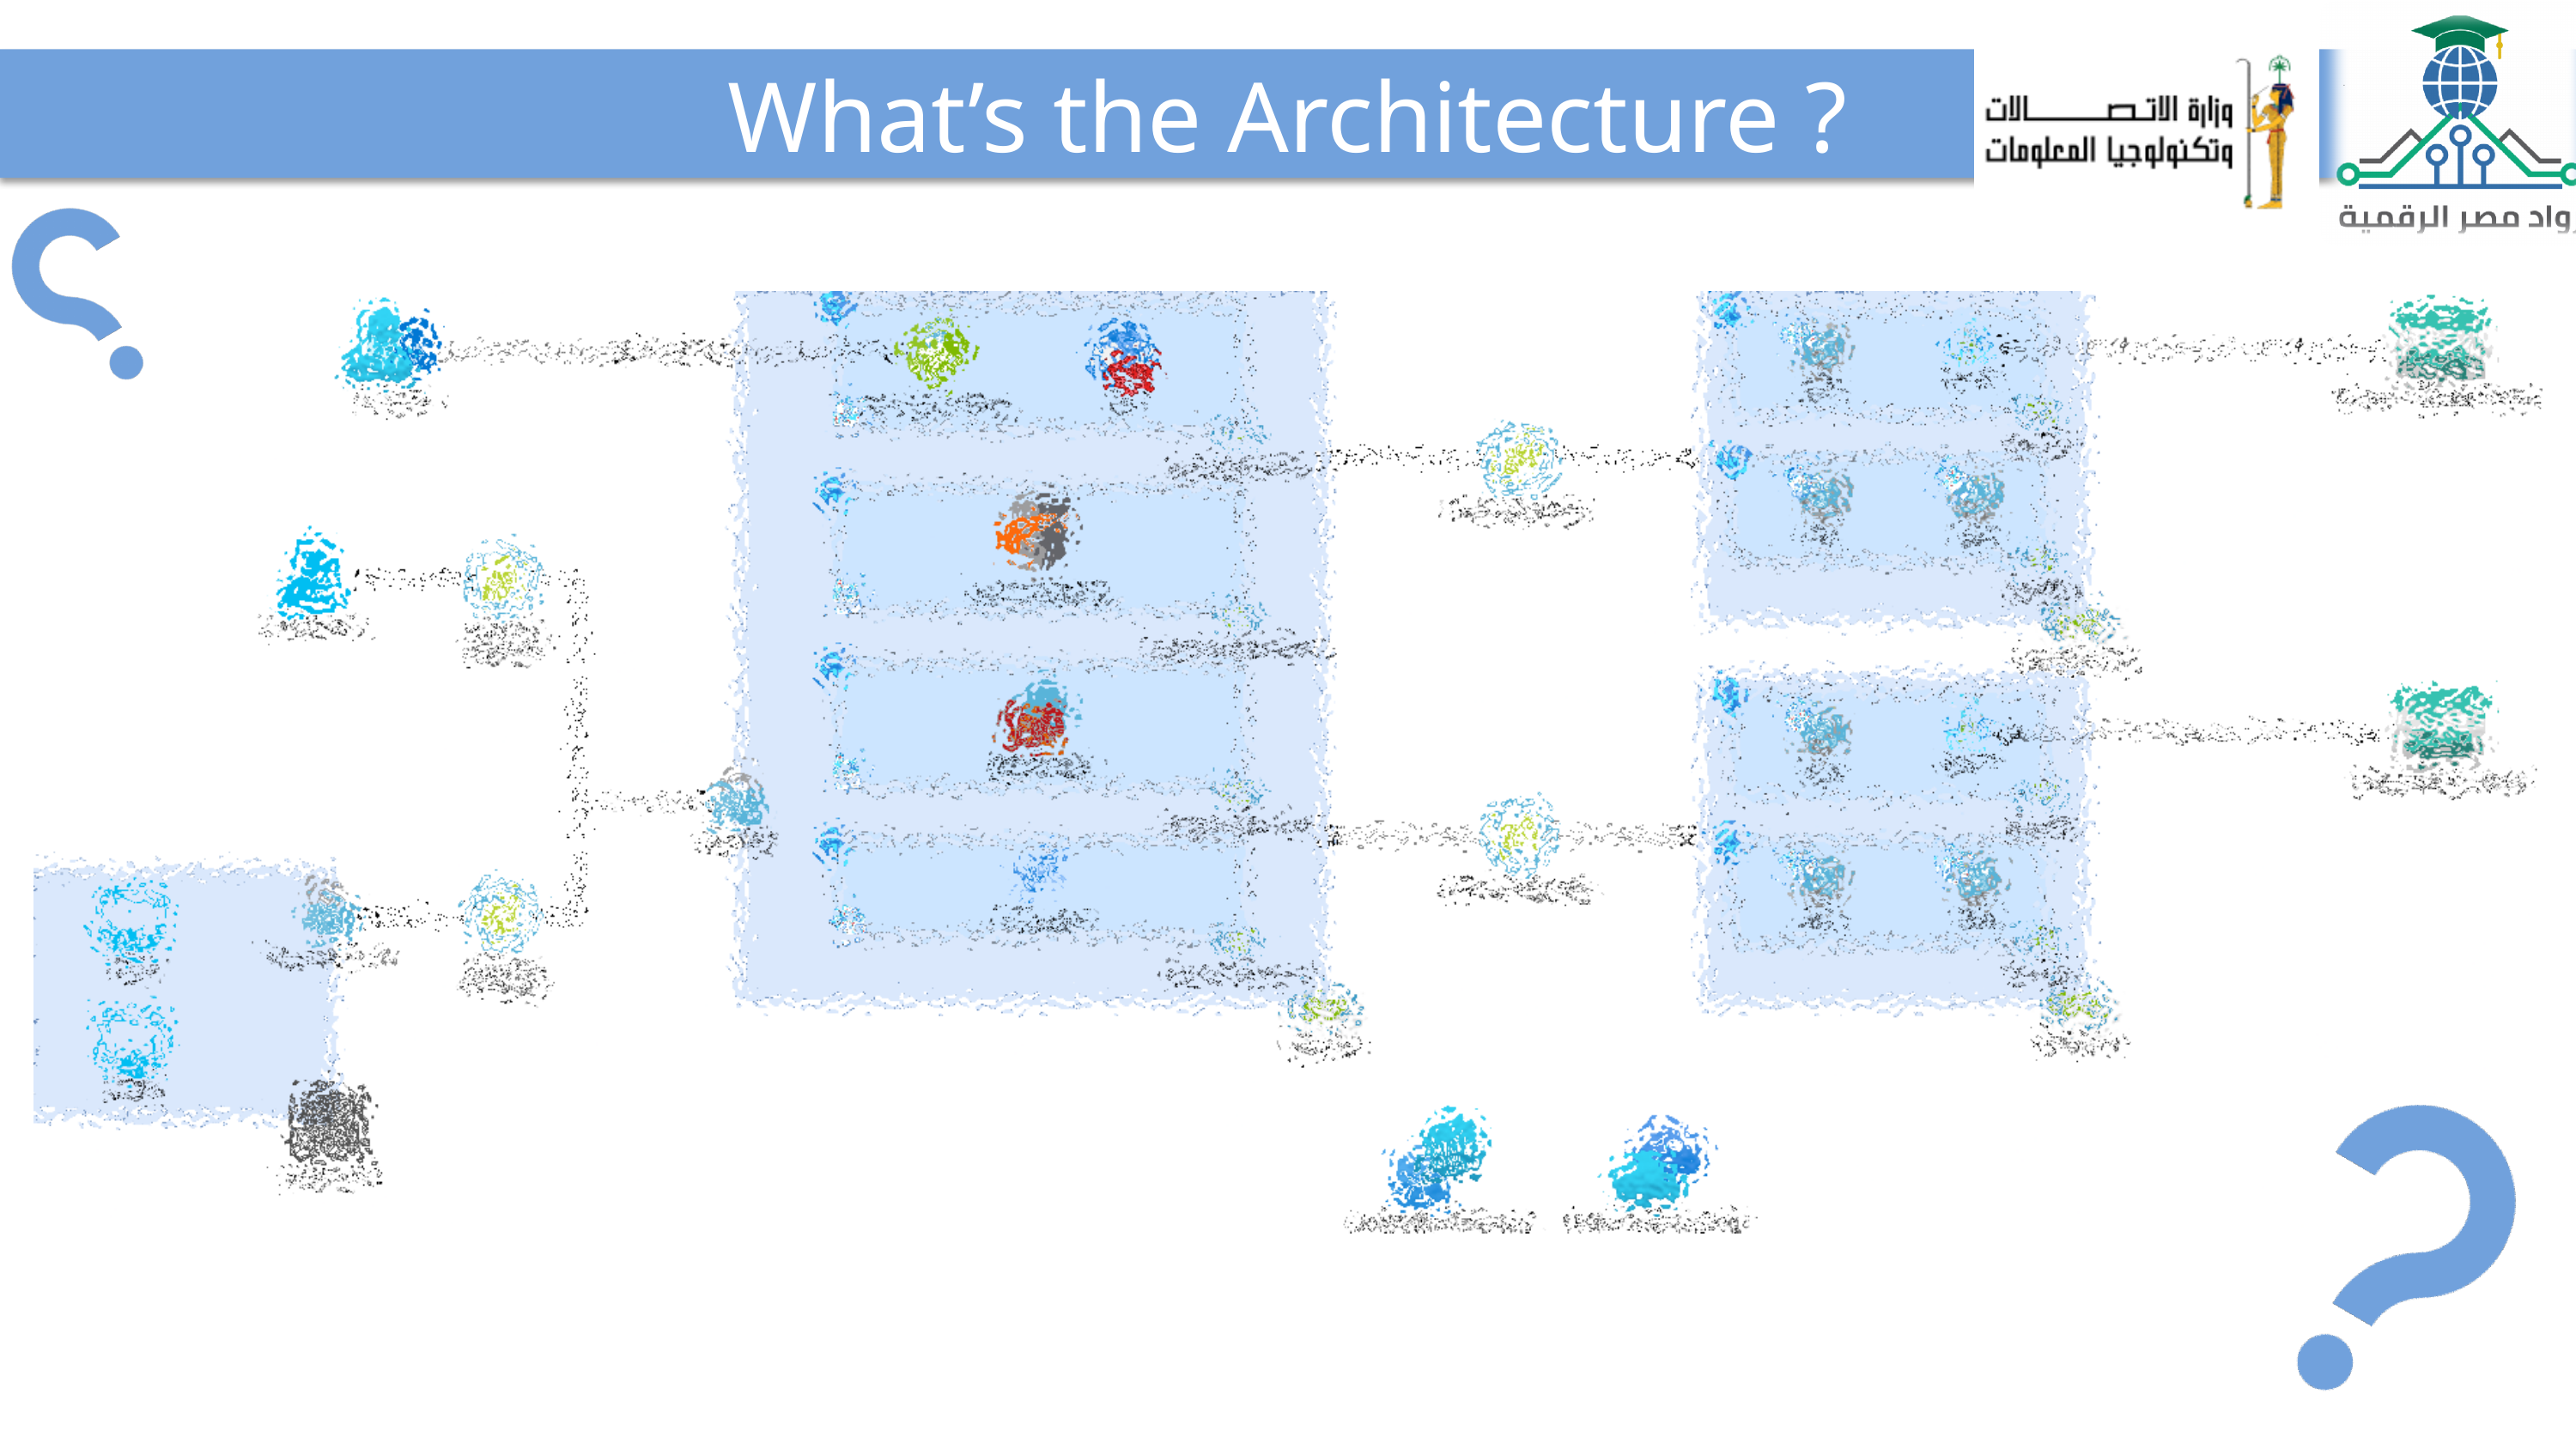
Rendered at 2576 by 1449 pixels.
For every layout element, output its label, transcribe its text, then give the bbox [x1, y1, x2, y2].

picture [1973, 0, 2576, 263]
text_box What’s the Architecture ? [0, 49, 1969, 179]
picture [0, 149, 2576, 1449]
